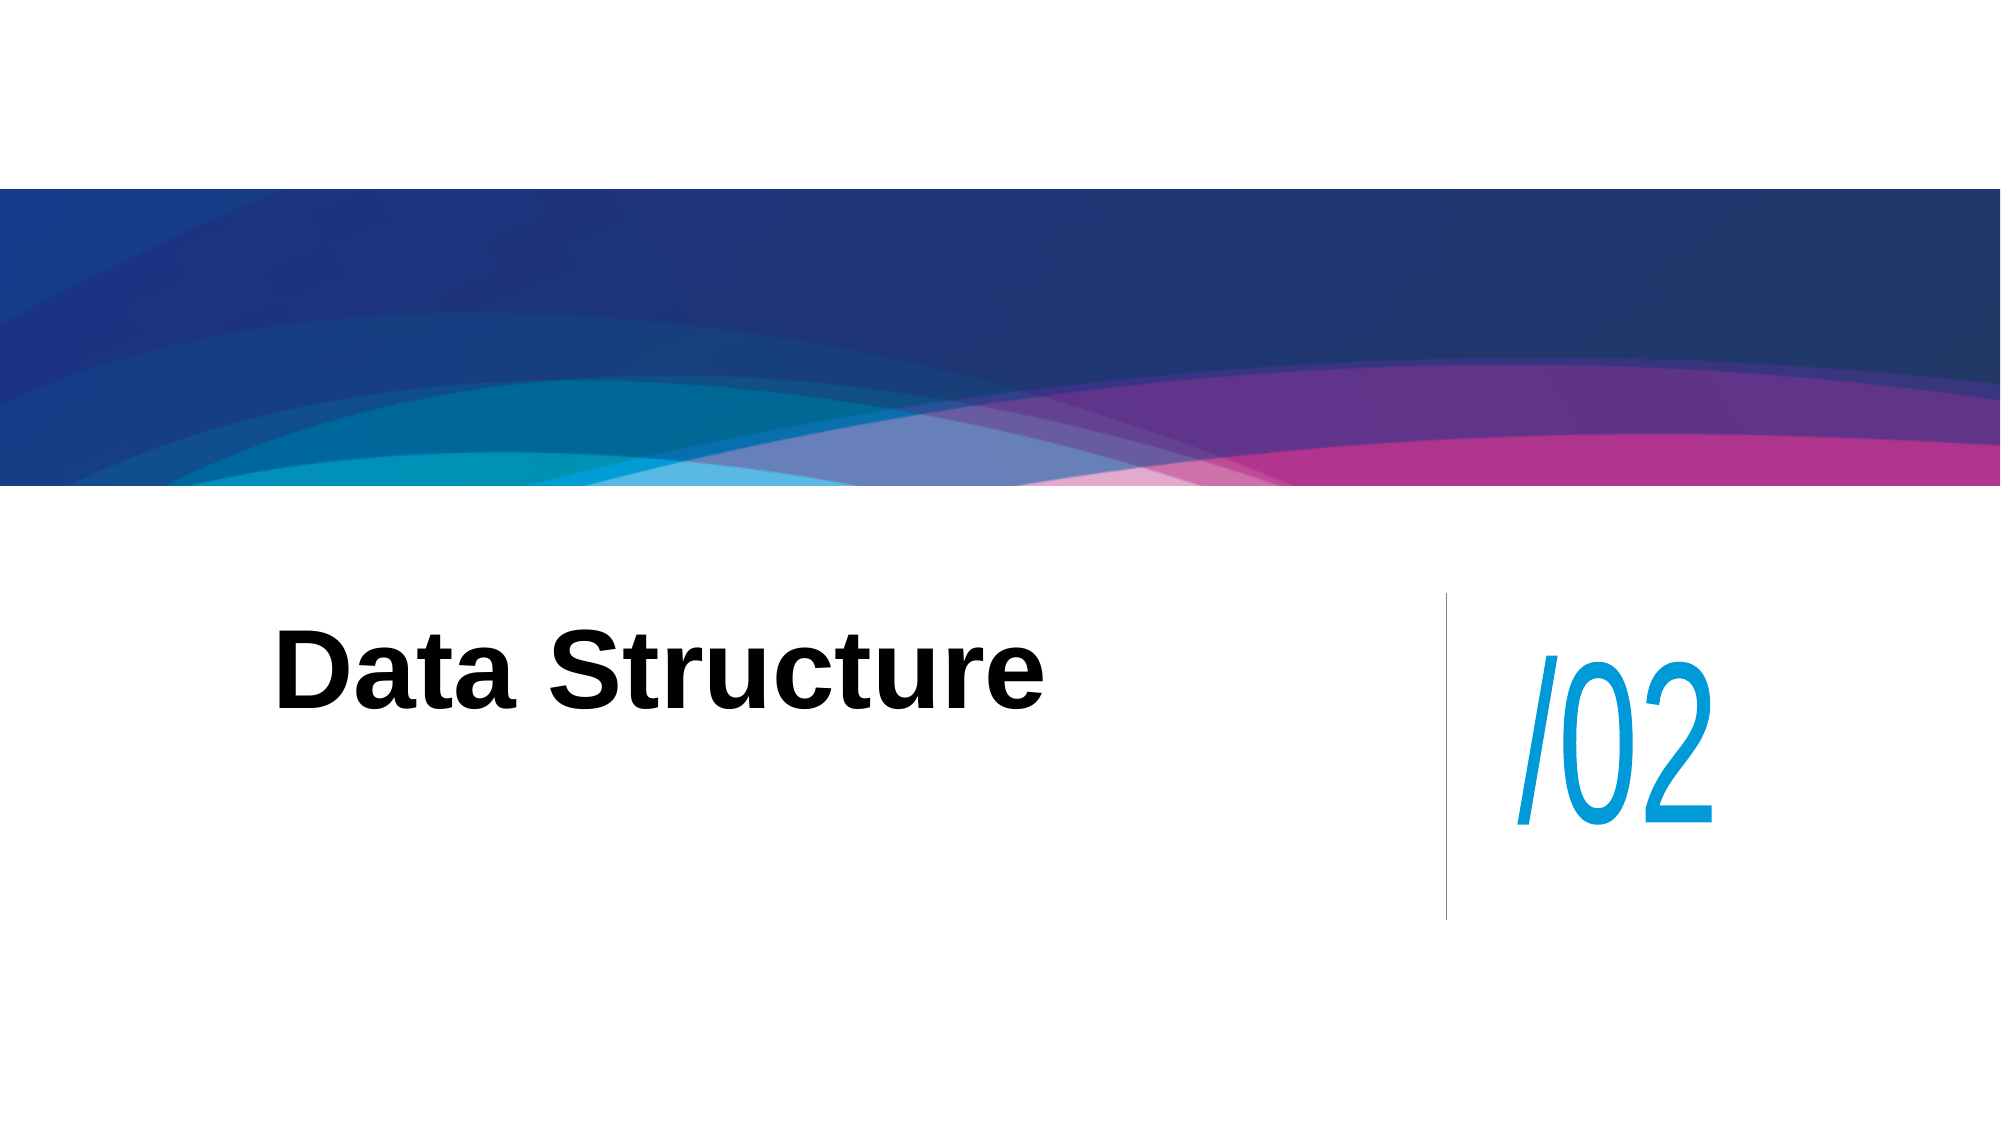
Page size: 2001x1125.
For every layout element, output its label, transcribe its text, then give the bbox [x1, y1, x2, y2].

title Data Structure [257, 593, 1147, 741]
picture [0, 189, 2001, 486]
